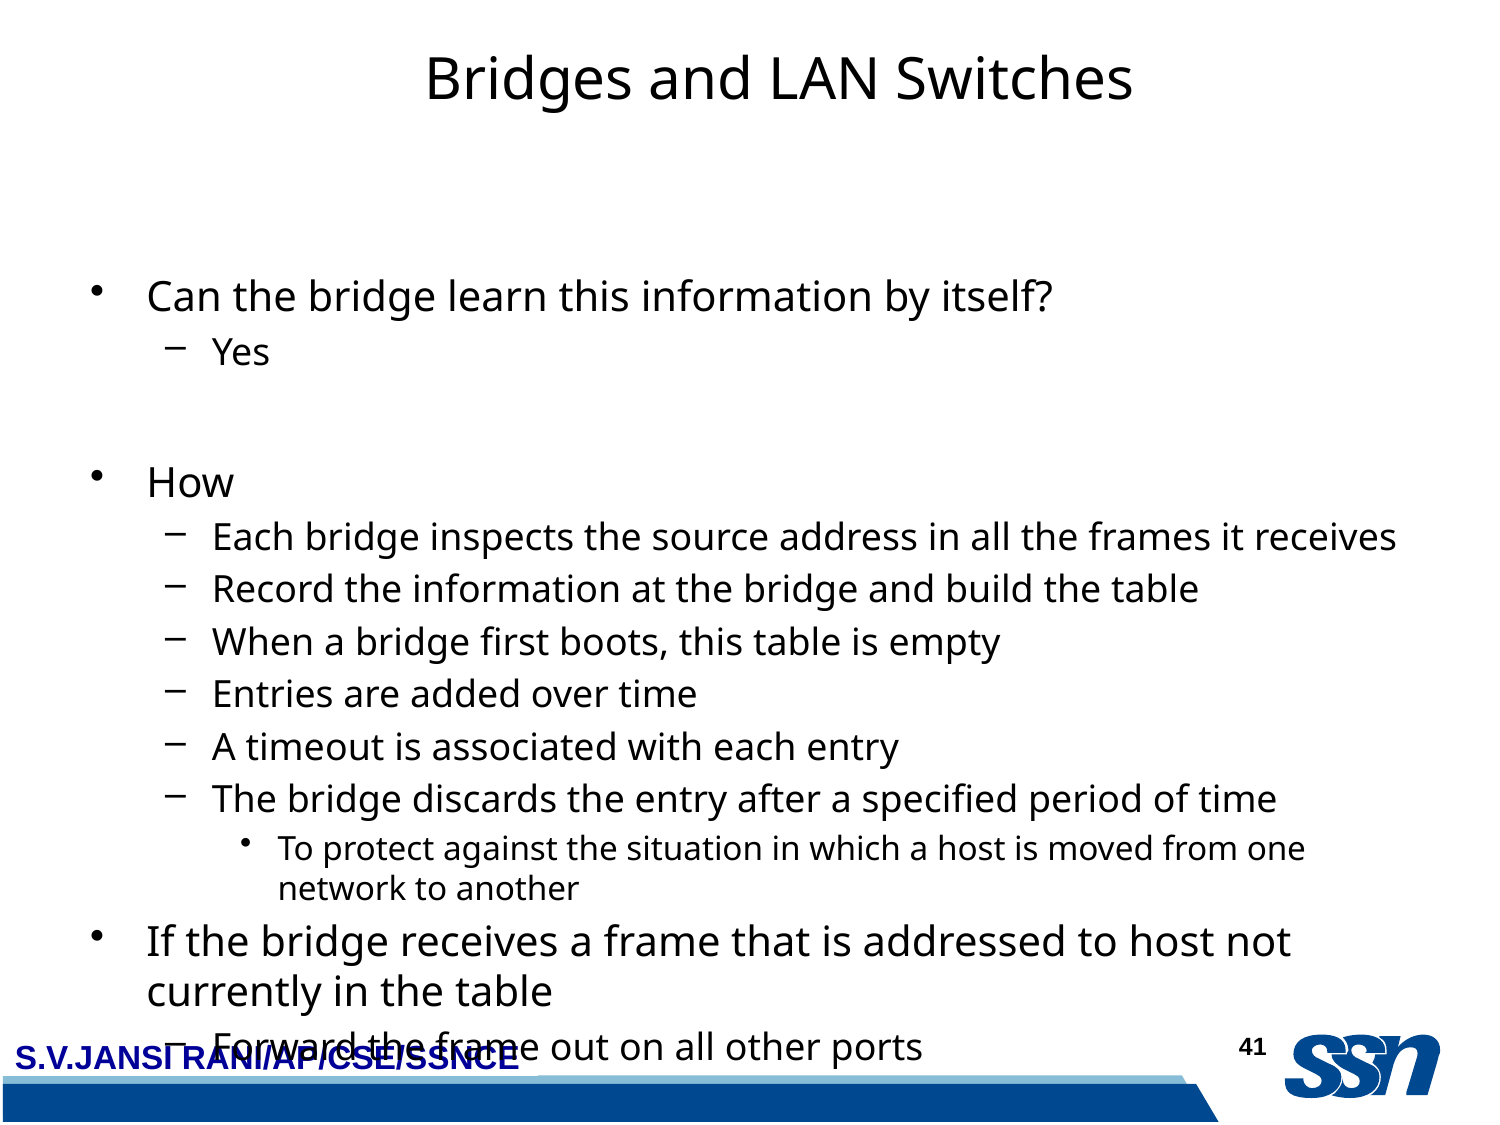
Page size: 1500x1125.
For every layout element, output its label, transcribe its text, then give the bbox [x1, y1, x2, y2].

title Bridges and LAN Switches [100, 17, 1460, 135]
list Can the bridge learn this information by itself? Yes How Each bridge inspects the source address in all the frames it receives Record the information at the bridge and build the table When a bridge first boots, this table is empty Entries are added over time A timeout is associated with each entry The bridge discards the entry after a specified period of time To protect against the situation in which a host is moved from one network to another If the bridge receives a frame that is addressed to host not currently in the table Forward the frame out on all other ports [74, 262, 1426, 965]
